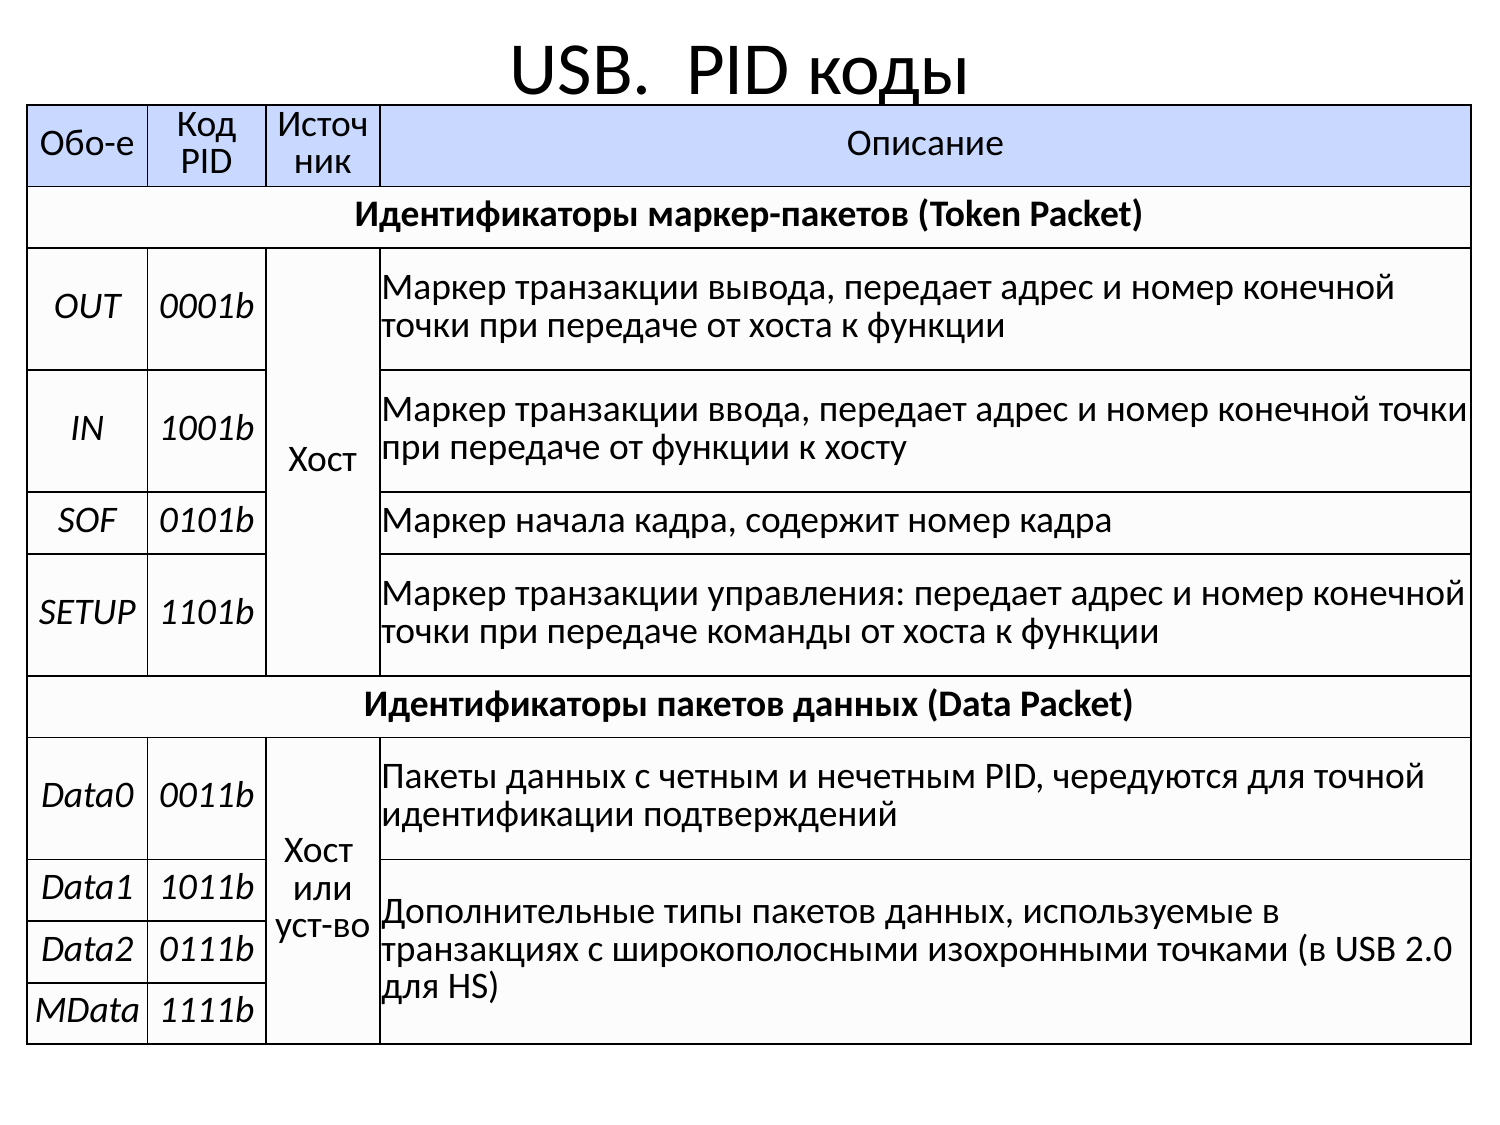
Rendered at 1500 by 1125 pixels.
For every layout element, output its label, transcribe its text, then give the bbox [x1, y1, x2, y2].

table_cell 0011b [148, 738, 265, 859]
table_cell 1101b [148, 555, 265, 675]
table_cell Идентификаторы маркер-пакетов (Token Packet) [28, 187, 1470, 247]
table_cell Маркер начала кадра, содержит номер кадра [381, 493, 1470, 553]
table_cell Data2 [28, 922, 147, 982]
table_cell 0111b [148, 922, 265, 982]
table_cell 1111b [148, 984, 265, 1043]
table_cell SETUP [28, 555, 147, 675]
title USB. PID коды [64, 27, 1415, 102]
table_cell Маркер транзакции вывода, передает адрес и номер конечной точки при передаче от хоста к функции [381, 249, 1470, 369]
table_cell IN [28, 371, 147, 491]
table_header Обо-е [28, 106, 147, 186]
table_header Описание [381, 106, 1470, 186]
table_cell SOF [28, 493, 147, 553]
table_cell 0101b [148, 493, 265, 553]
table_cell Идентификаторы пакетов данных (Data Packet) [28, 677, 1470, 737]
table_cell MData [28, 984, 147, 1043]
table_cell Маркер транзакции ввода, передает адрес и номер конечной точки при передаче от функции к хосту [381, 371, 1470, 491]
table_header Источник [267, 106, 379, 186]
table_cell Дополнительные типы пакетов данных, используемые в транзакциях с широкополосными изохронными точками (в USB 2.0 для HS) [381, 860, 1470, 1043]
table_cell Data1 [28, 860, 147, 920]
table_cell 0001b [148, 249, 265, 369]
table_cell OUT [28, 249, 147, 369]
table_cell 1001b [148, 371, 265, 491]
table_cell Пакеты данных с четным и нечетным PID, чередуются для точной идентификации подтверждений [381, 738, 1470, 859]
table_cell Data0 [28, 738, 147, 859]
table_header Код PID [148, 106, 265, 186]
table_cell 1011b [148, 860, 265, 920]
table_cell Хост или уст-во [267, 738, 379, 1043]
table_cell Маркер транзакции управления: передает адрес и номер конечной точки при передаче команды от хоста к функции [381, 555, 1470, 675]
table_cell Хост [267, 249, 379, 675]
